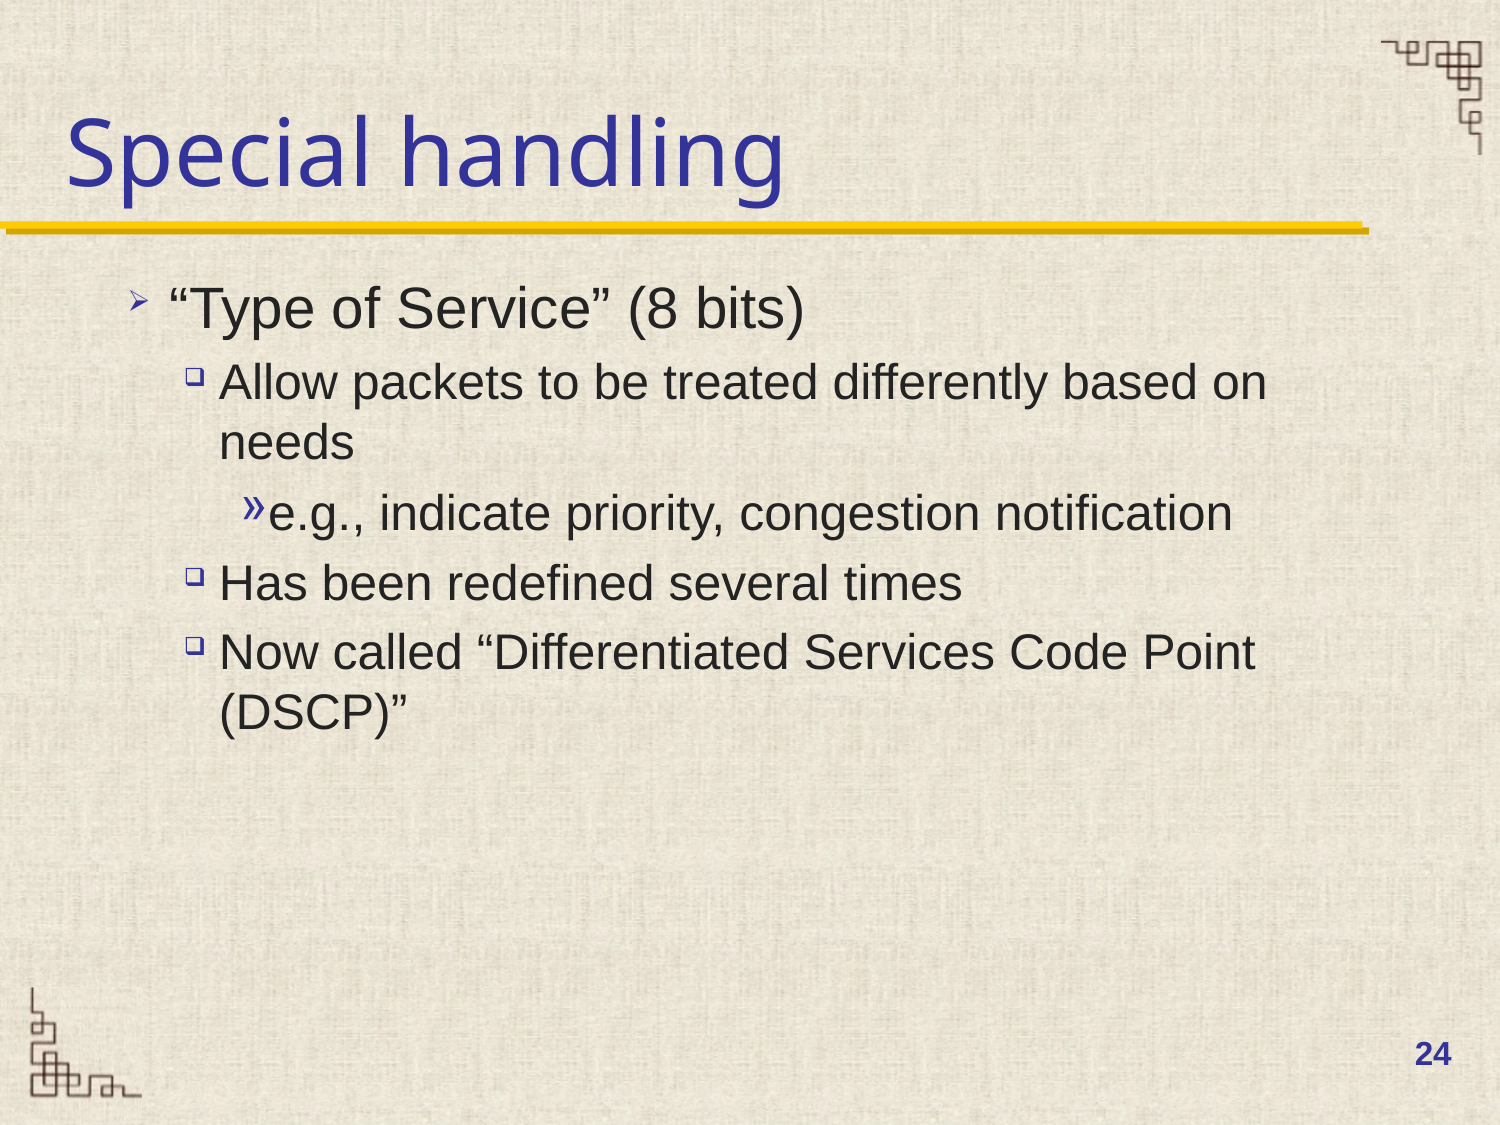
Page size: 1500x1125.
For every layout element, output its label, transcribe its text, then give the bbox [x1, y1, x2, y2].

list “Type of Service” (8 bits) Allow packets to be treated differently based on needs e.g., indicate priority, congestion notification Has been redefined several times Now called “Differentiated Services Code Point (DSCP)” [112, 262, 1413, 988]
title Special handling [49, 24, 1451, 213]
picture [0, 988, 141, 1122]
slide_number 24 [1400, 1025, 1500, 1100]
picture [0, 0, 1500, 1125]
